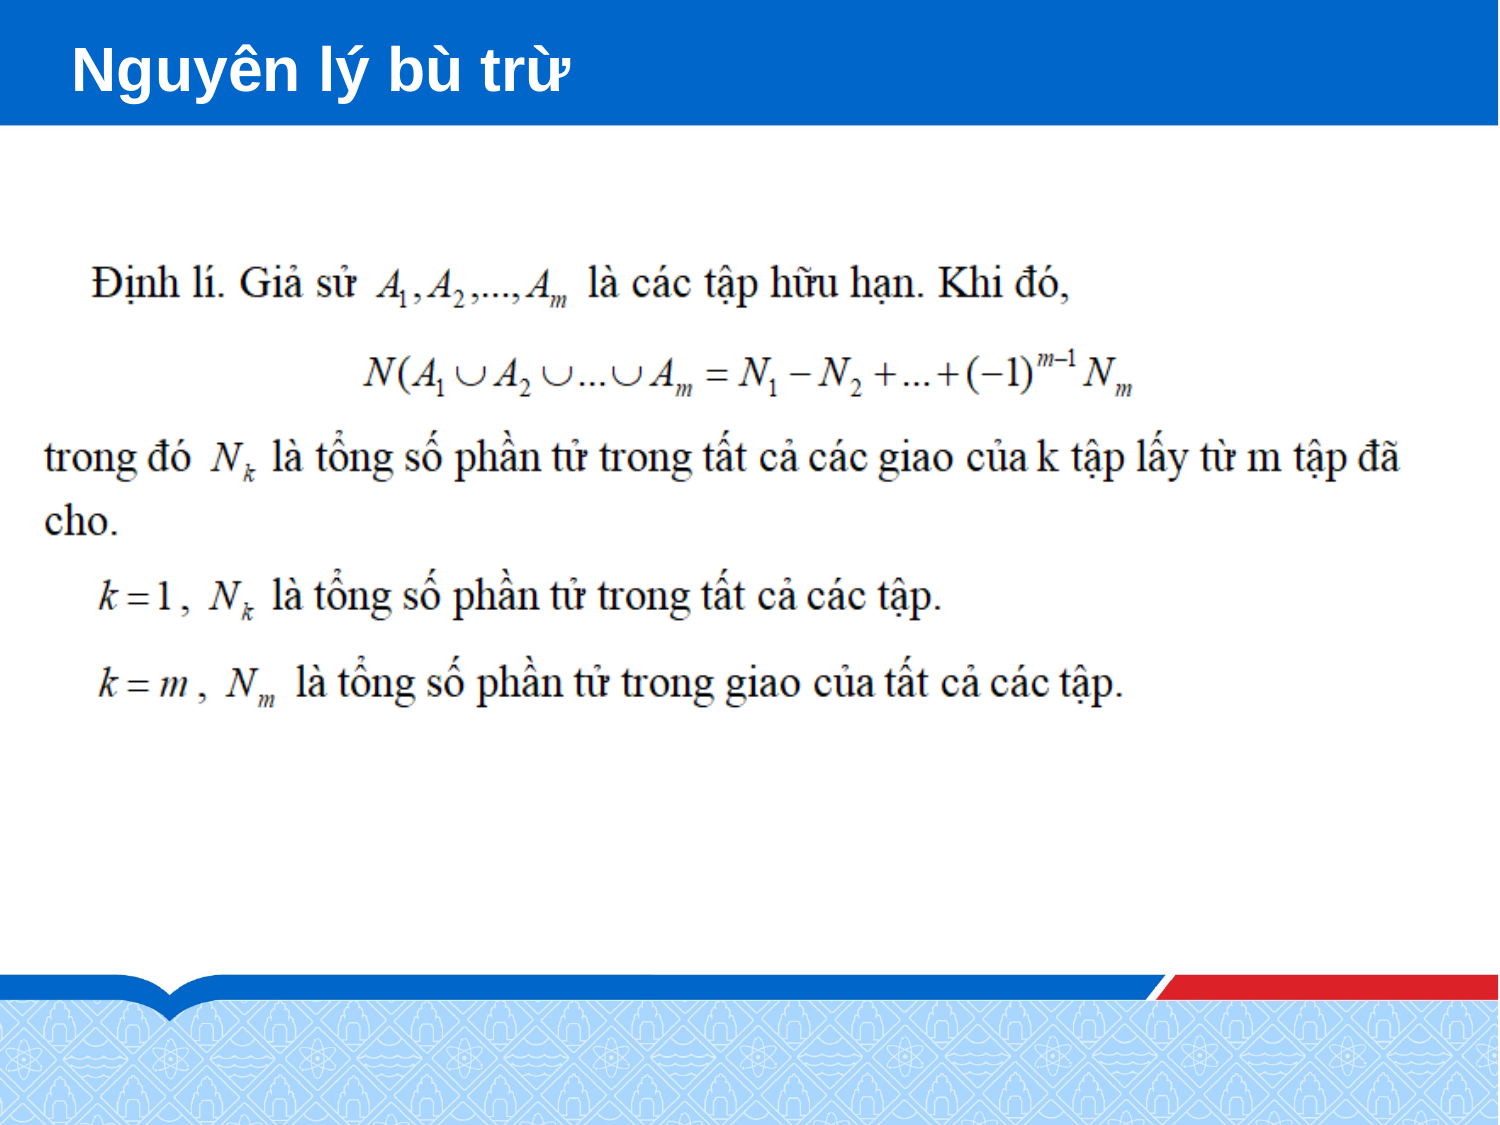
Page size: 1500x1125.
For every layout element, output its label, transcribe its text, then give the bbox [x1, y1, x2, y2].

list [12, 237, 1438, 713]
picture [0, 0, 1499, 1125]
title Nguyên lý bù trừ [56, 18, 1438, 124]
